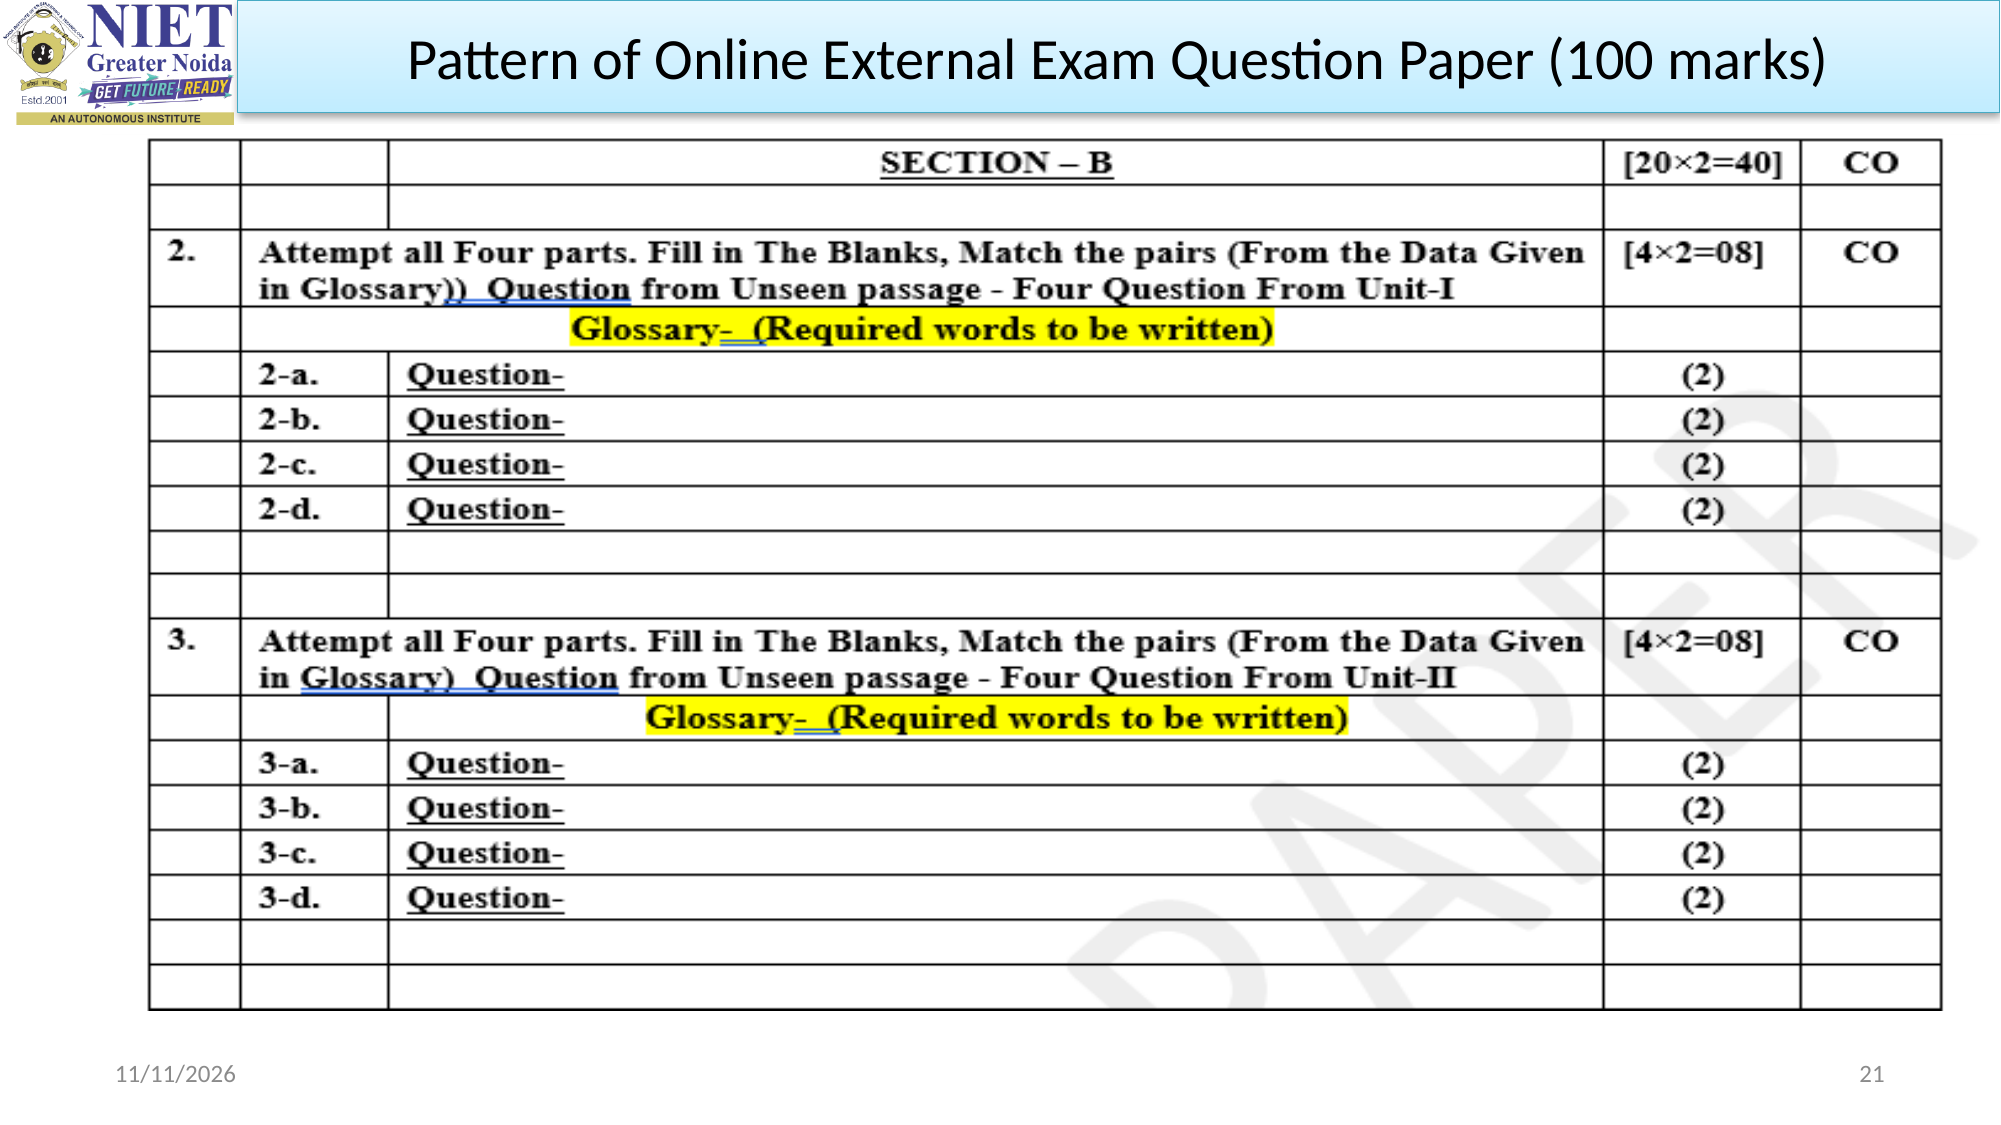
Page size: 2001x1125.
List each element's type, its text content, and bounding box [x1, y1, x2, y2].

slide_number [99, 1042, 567, 1103]
picture [3, 2, 234, 125]
slide_number 21 [1433, 1042, 1900, 1103]
text_box Pattern of Online External Exam Question Paper (100 marks) [237, 0, 2000, 113]
picture [101, 132, 1990, 1011]
